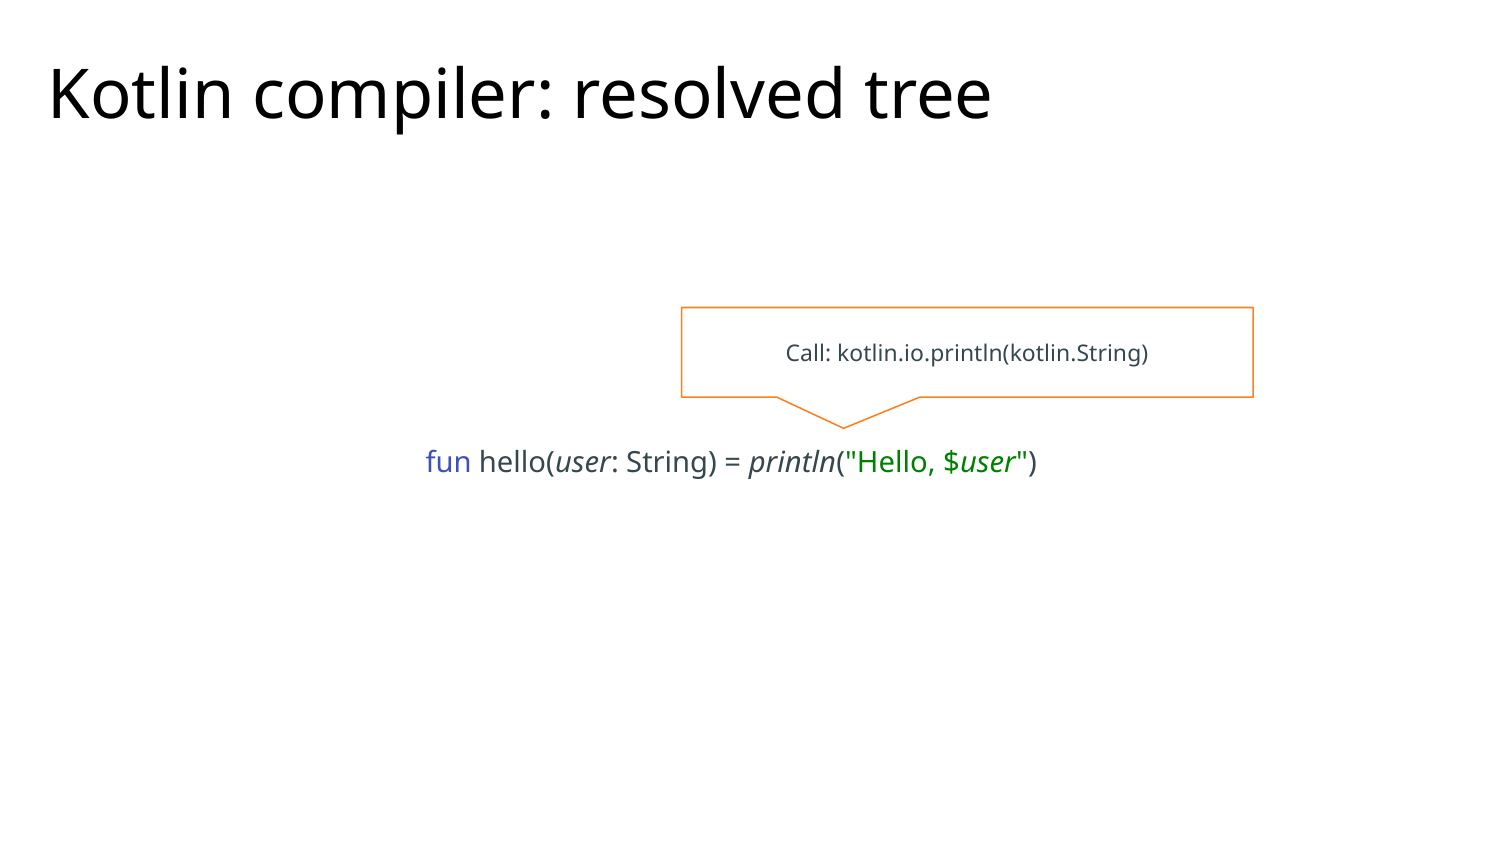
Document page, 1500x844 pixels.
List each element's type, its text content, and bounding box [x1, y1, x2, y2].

text_box Call: kotlin.io.println(kotlin.String) [681, 307, 1254, 429]
list fun hello(user: String) = println("Hello, $user") [48, 293, 1415, 684]
title Kotlin compiler: resolved tree [48, 48, 1443, 123]
